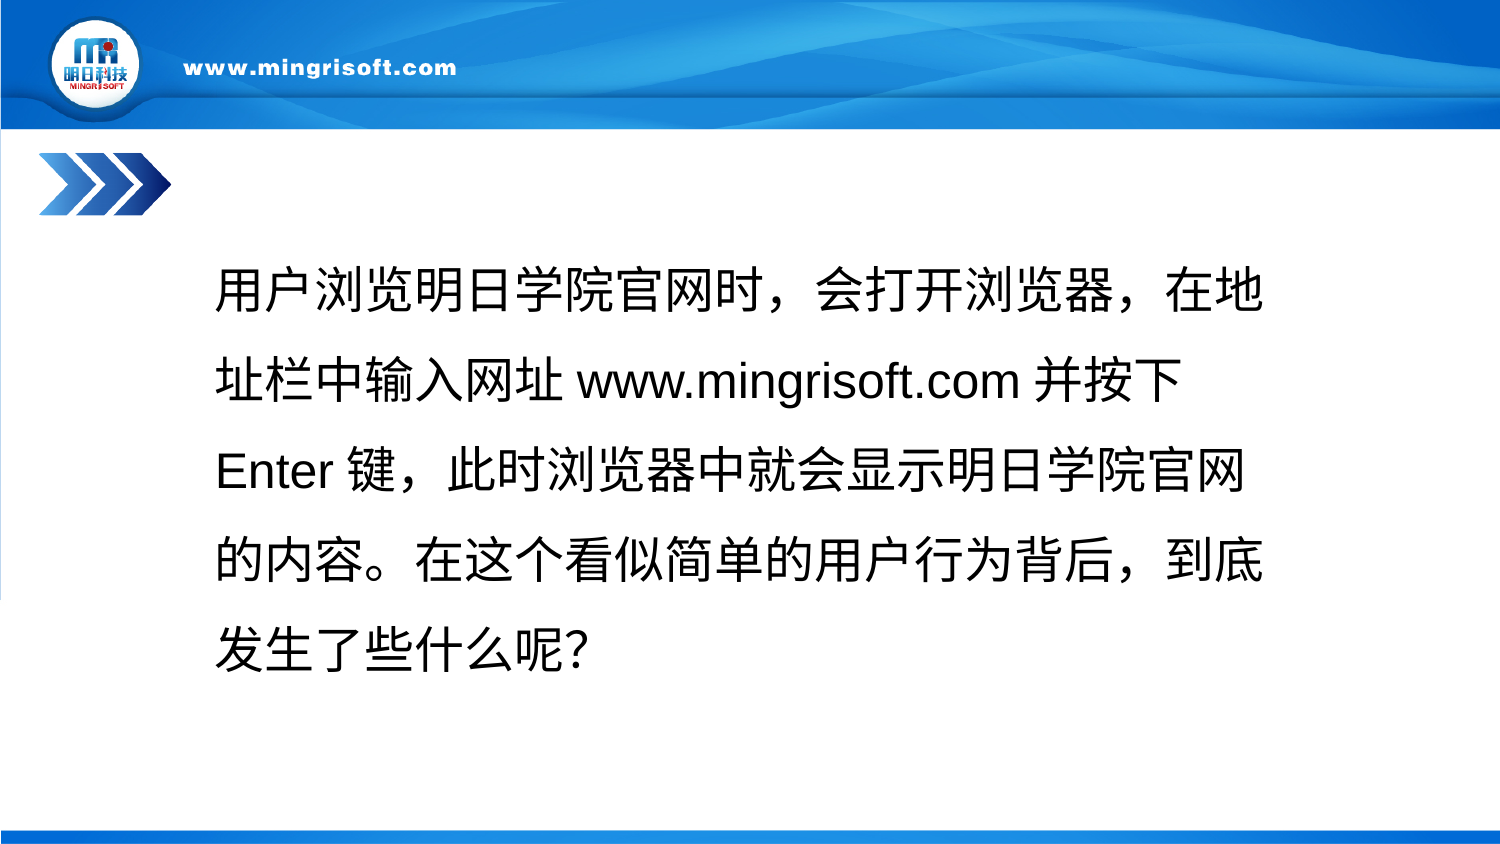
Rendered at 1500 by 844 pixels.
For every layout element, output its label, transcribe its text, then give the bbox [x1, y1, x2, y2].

picture [0, 0, 1500, 844]
text_box 用户浏览明日学院官网时，会打开浏览器，在地址栏中输入网址www.mingrisoft.com并按下Enter键，此时浏览器中就会显示明日学院官网的内容。在这个看似简单的用户行为背后，到底发生了些什么呢？ [200, 221, 1300, 687]
